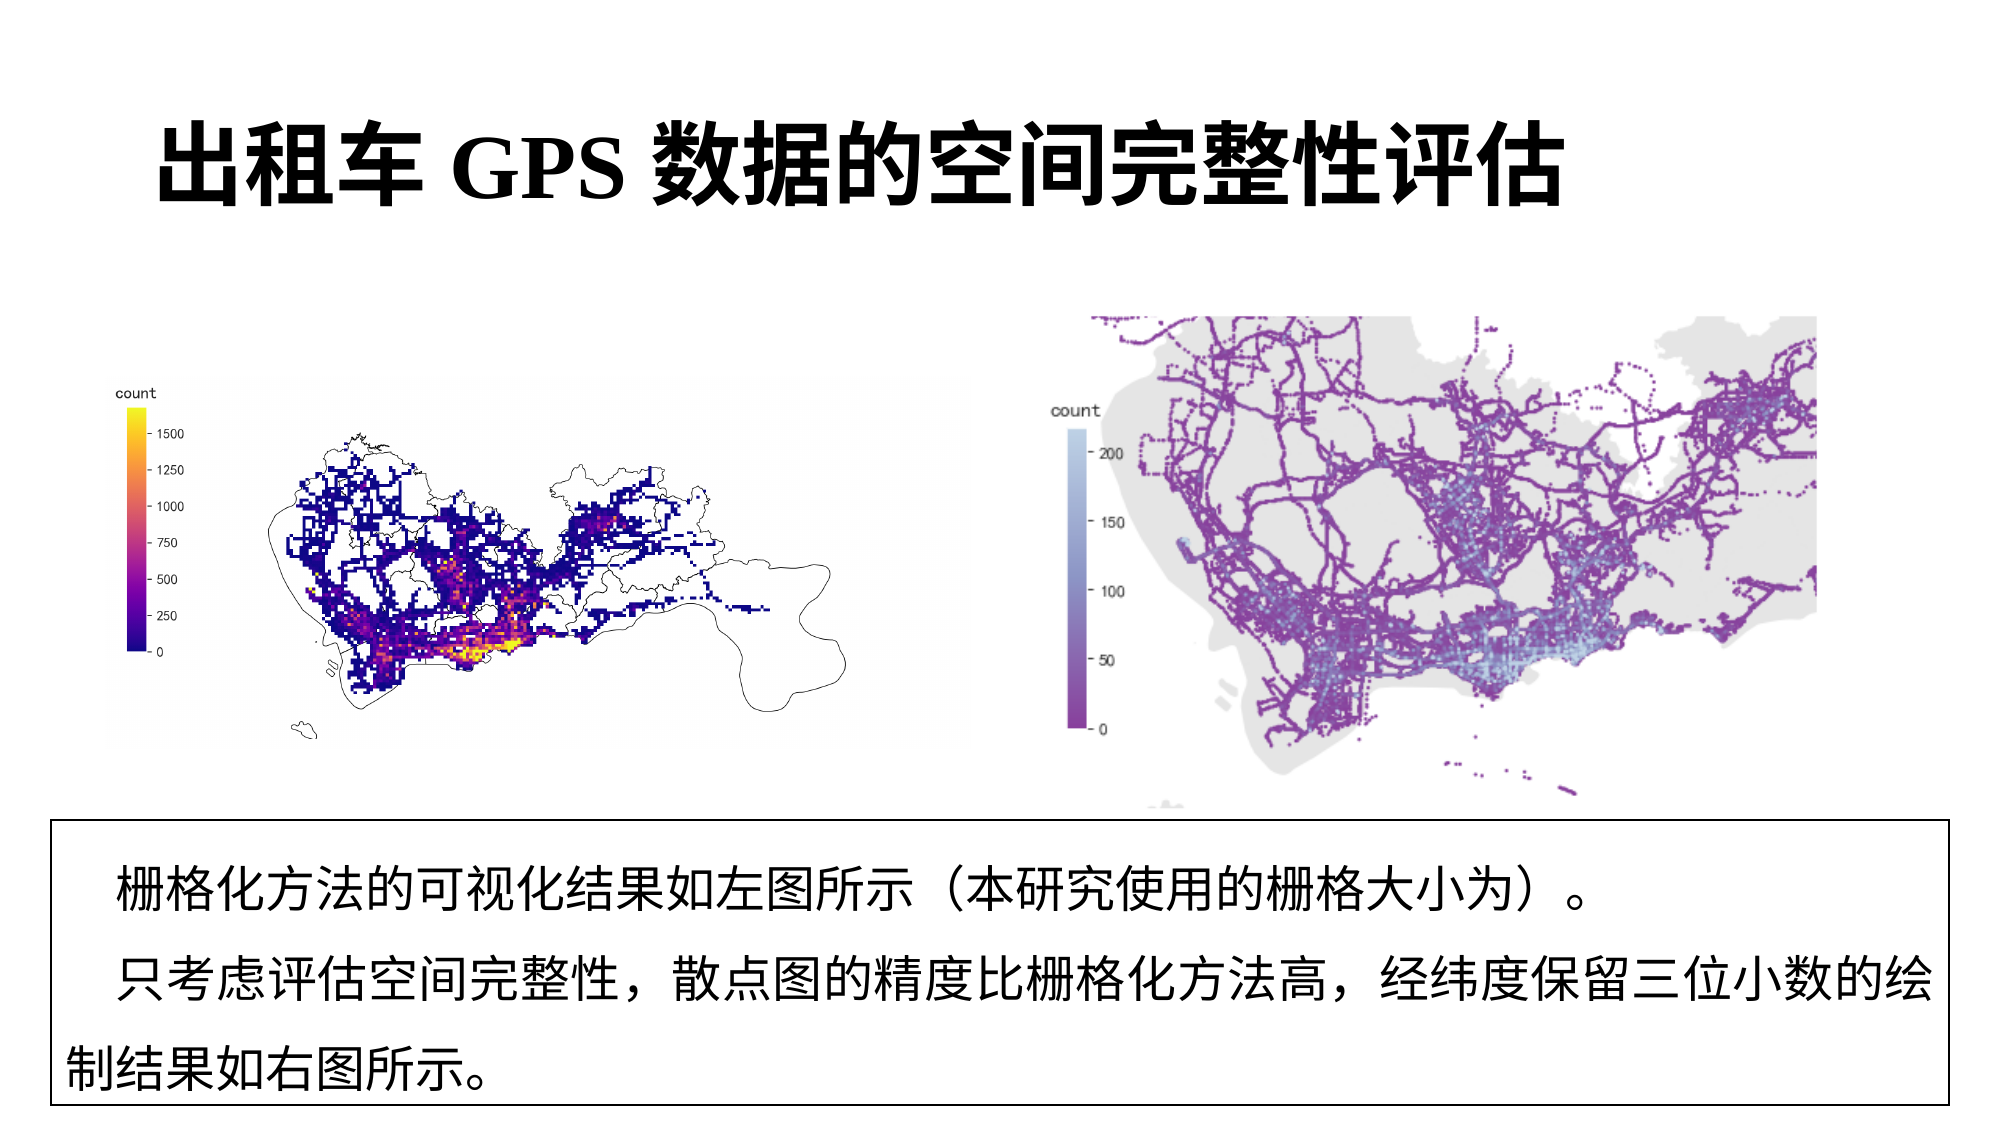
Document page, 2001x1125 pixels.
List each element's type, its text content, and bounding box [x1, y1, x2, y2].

picture [1029, 304, 1828, 821]
picture [105, 376, 971, 749]
title 出租车GPS数据的空间完整性评估 [137, 59, 1863, 278]
